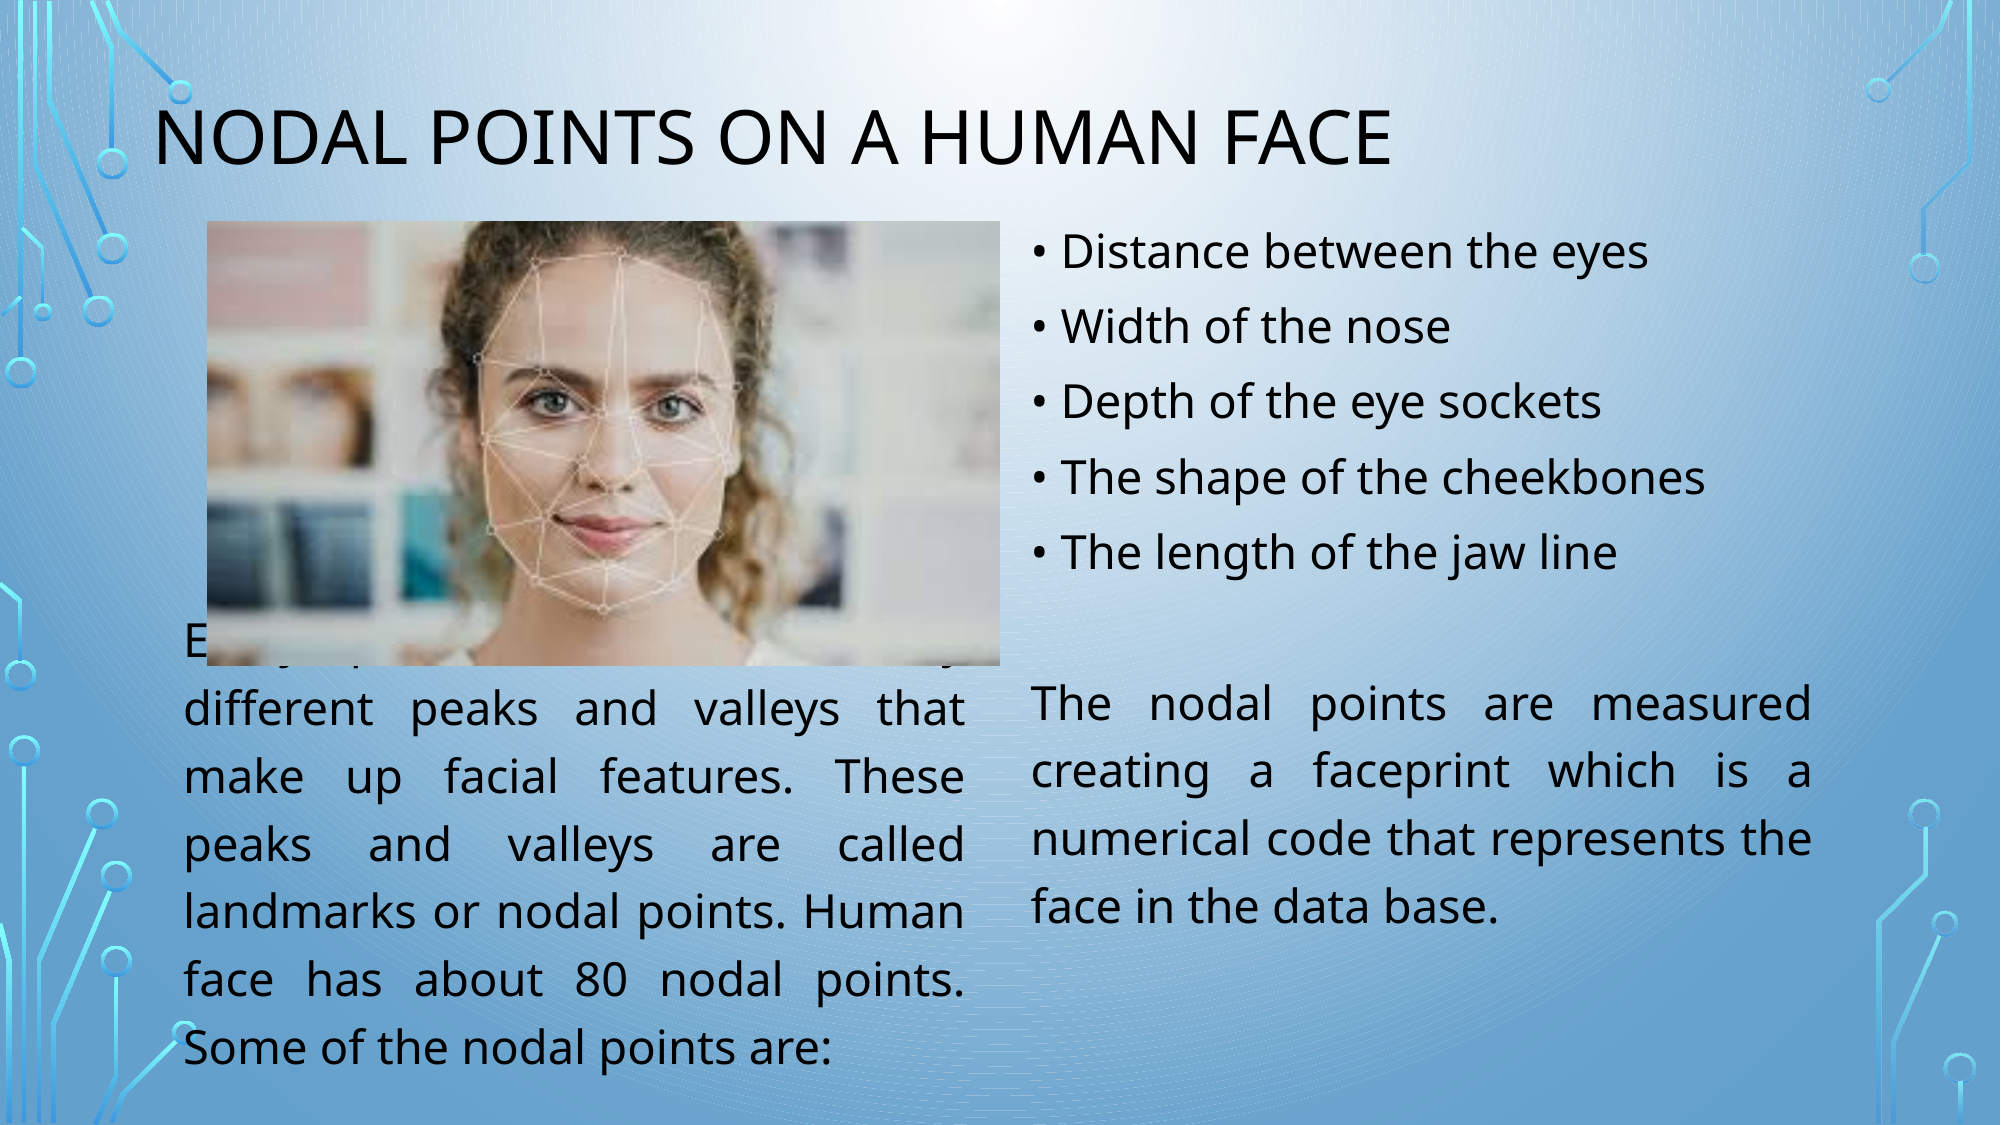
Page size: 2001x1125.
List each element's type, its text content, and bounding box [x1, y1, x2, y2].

picture [206, 220, 1001, 666]
title Nodal Points on a human face [137, 59, 1863, 222]
list Every person’s face has many different peaks and valleys that make up facial features. These peaks and valleys are called landmarks or nodal points. Human face has about 80 nodal points. Some of the nodal points are: • Distance between the eyes • Width of the nose • Depth of the eye sockets • The shape of the cheekbones • The length of the jaw line The nodal points are measured creating a faceprint which is a numerical code that represents the face in the data base. [103, 202, 1829, 1088]
